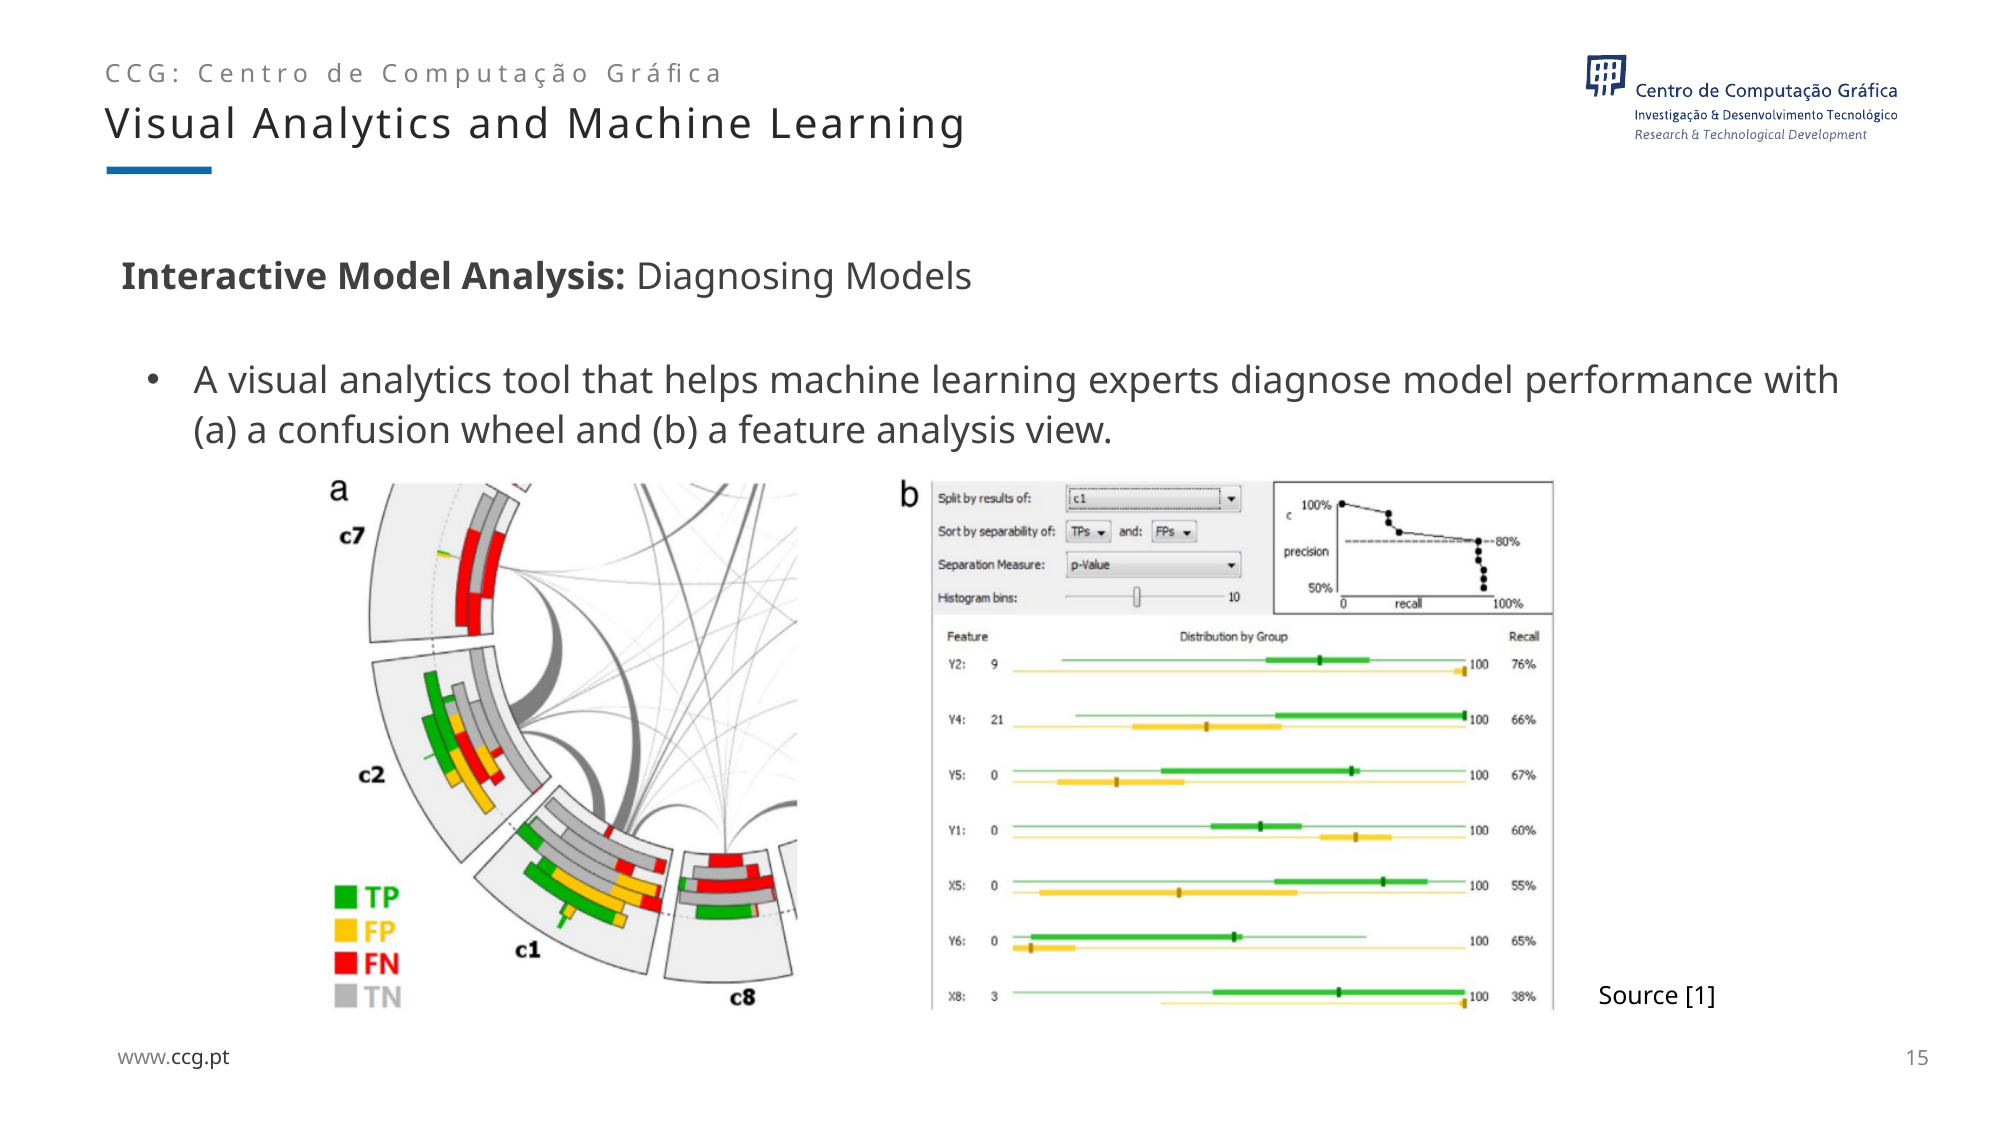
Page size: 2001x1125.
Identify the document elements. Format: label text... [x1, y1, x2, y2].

list Visual Analytics and Machine Learning [104, 102, 1538, 153]
title Interactive Model Analysis: Diagnosing Models [106, 249, 1882, 305]
picture [310, 473, 1580, 1027]
text_box Source [1] [1583, 972, 1776, 1017]
list A visual analytics tool that helps machine learning experts diagnose model performance with (a) a confusion wheel and (b) a feature analysis view. [131, 344, 1857, 474]
slide_number 15 [1881, 1026, 1953, 1091]
